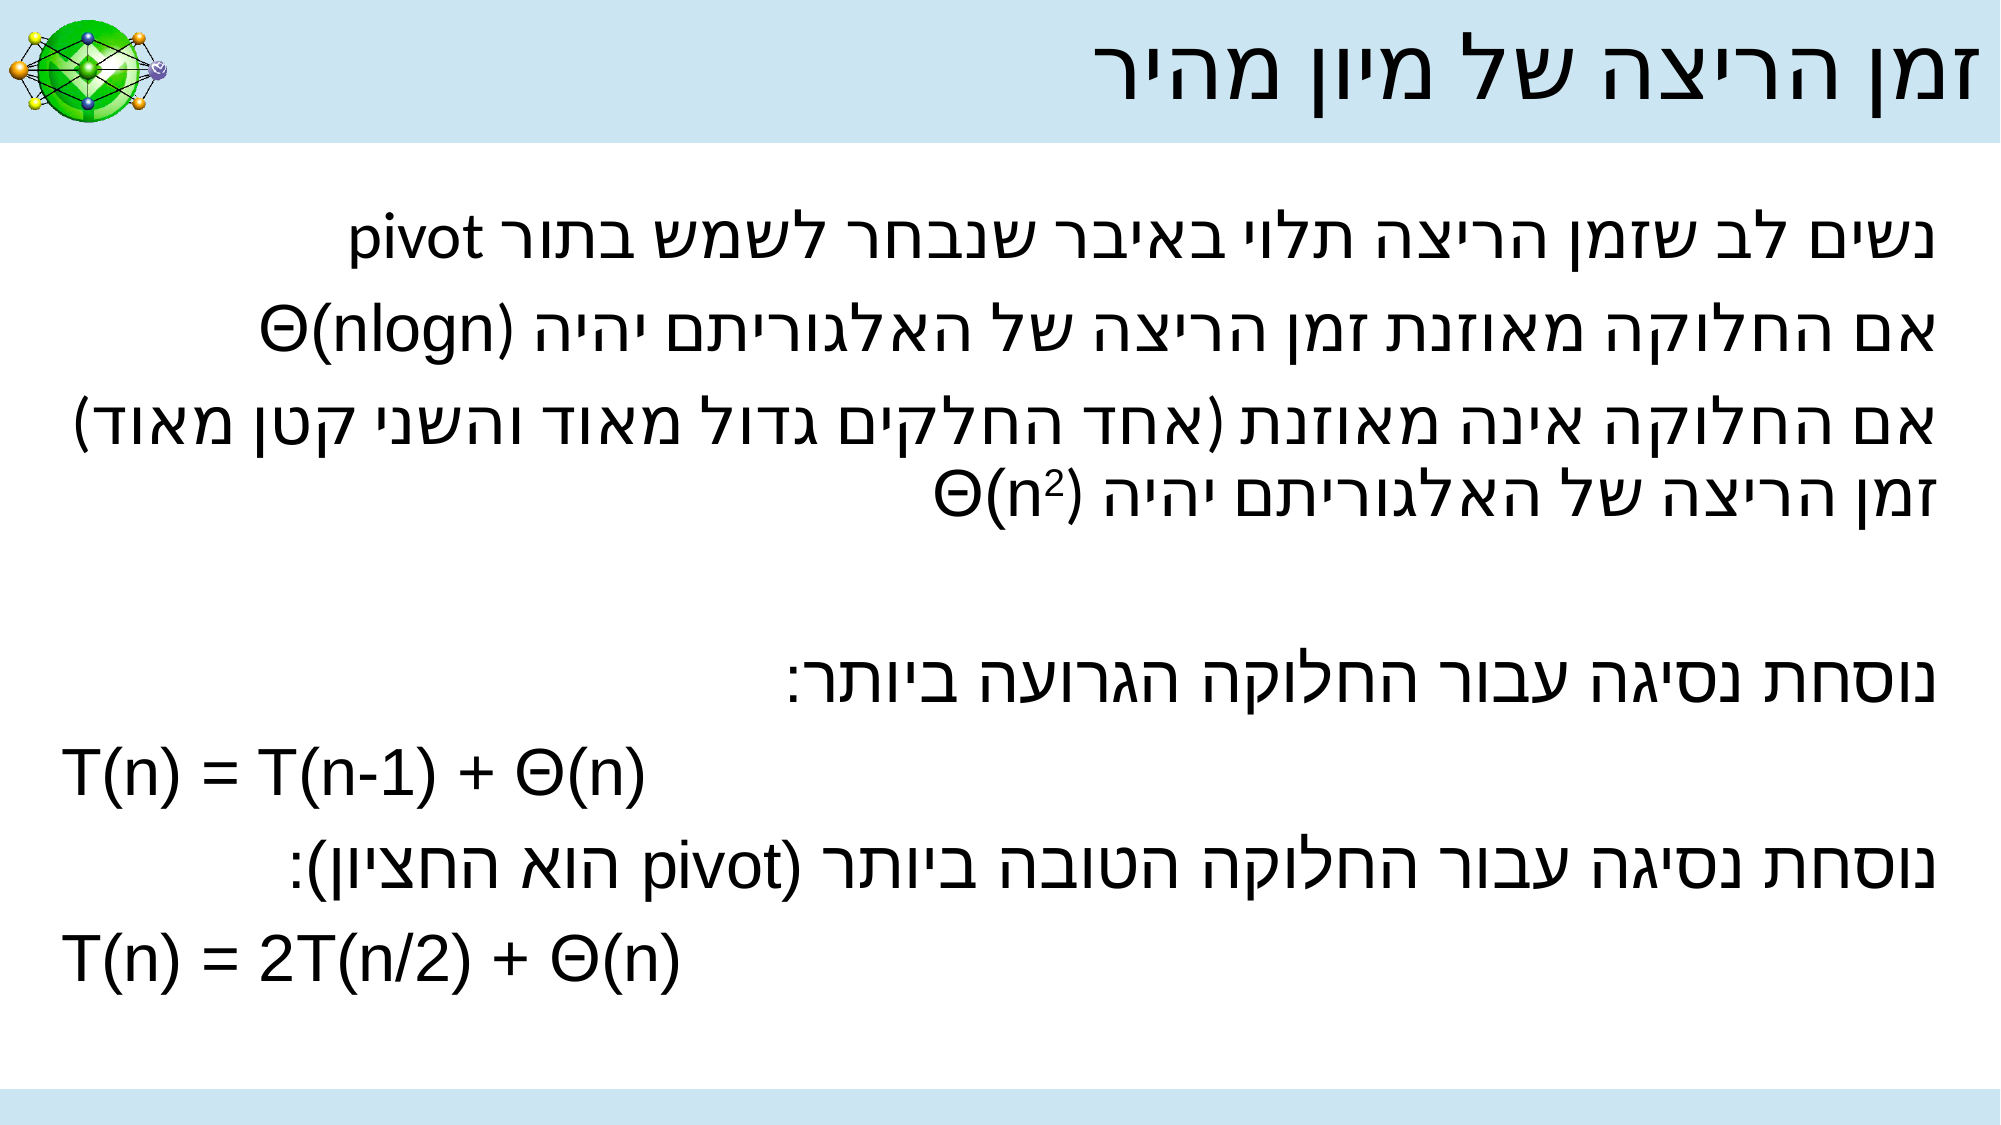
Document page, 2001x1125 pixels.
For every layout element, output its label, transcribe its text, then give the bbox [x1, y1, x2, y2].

list נשים לב שזמן הריצה תלוי באיבר שנבחר לשמש בתור pivot אם החלוקה מאוזנת זמן הריצה של האלגוריתם יהיה (Θ(nlogn אם החלוקה אינה מאוזנת (אחד החלקים גדול מאוד והשני קטן מאוד) זמן הריצה של האלגוריתם יהיה (Θ(n2 נוסחת נסיגה עבור החלוקה הגרועה ביותר: T(n) = T(n-1) + Θ(n) נוסחת נסיגה עבור החלוקה הטובה ביותר (pivot הוא החציון): T(n) = 2T(n/2) + Θ(n) [45, 193, 1956, 1096]
title זמן הריצה של מיון מהיר [169, 0, 2000, 141]
picture [9, 19, 167, 123]
